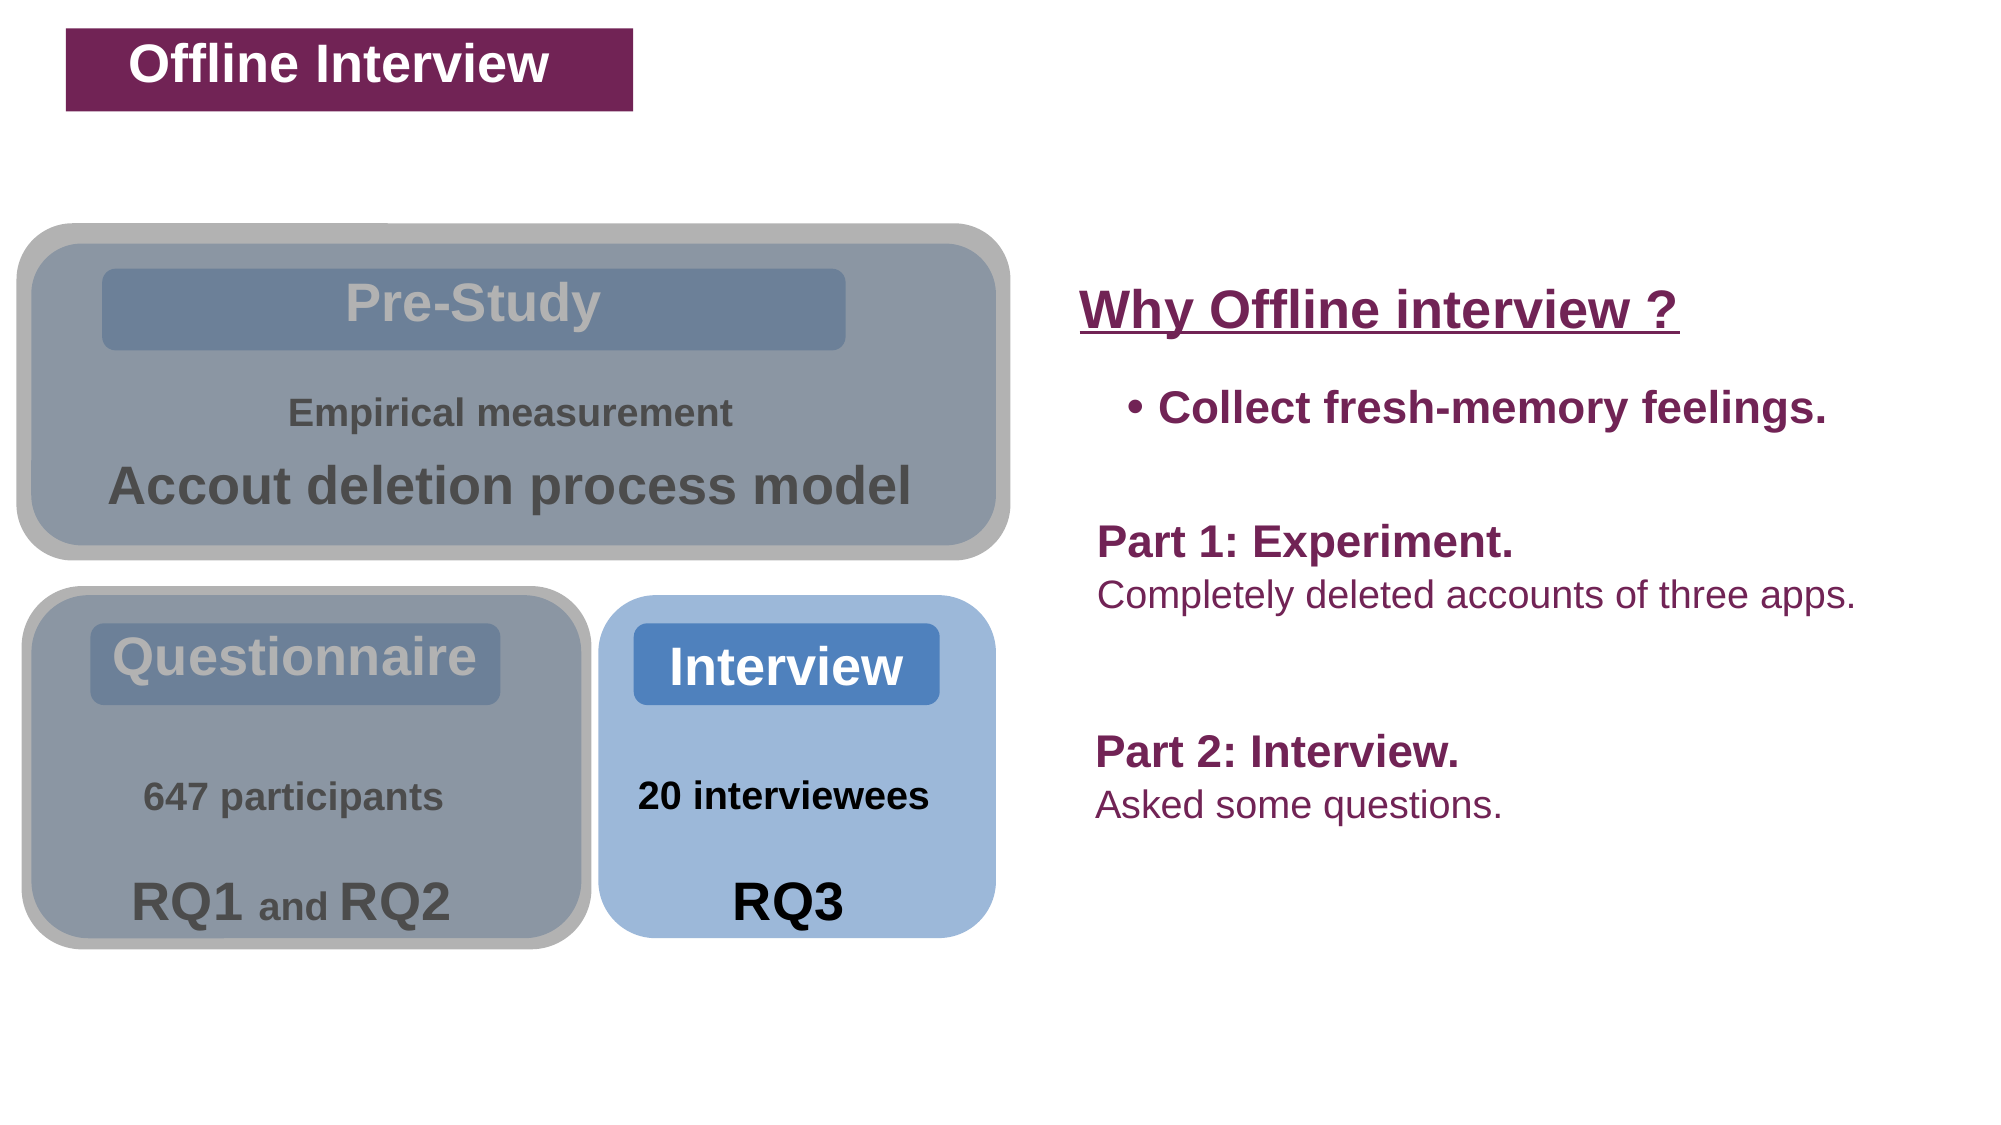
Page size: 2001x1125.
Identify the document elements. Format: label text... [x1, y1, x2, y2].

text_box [31, 243, 997, 939]
text_box Part 1: Experiment. Completely deleted accounts of three apps. [1096, 511, 1875, 613]
text_box [14, 221, 1013, 540]
text_box • Collect fresh-memory feelings. [1081, 373, 1828, 425]
text_box [58, 947, 554, 952]
text_box Why Offline interview ? [1079, 274, 1702, 330]
text_box Part 2: Interview. Asked some questions. [1095, 721, 1507, 823]
text_box [19, 620, 25, 915]
text_box Offline Interview [65, 28, 634, 112]
